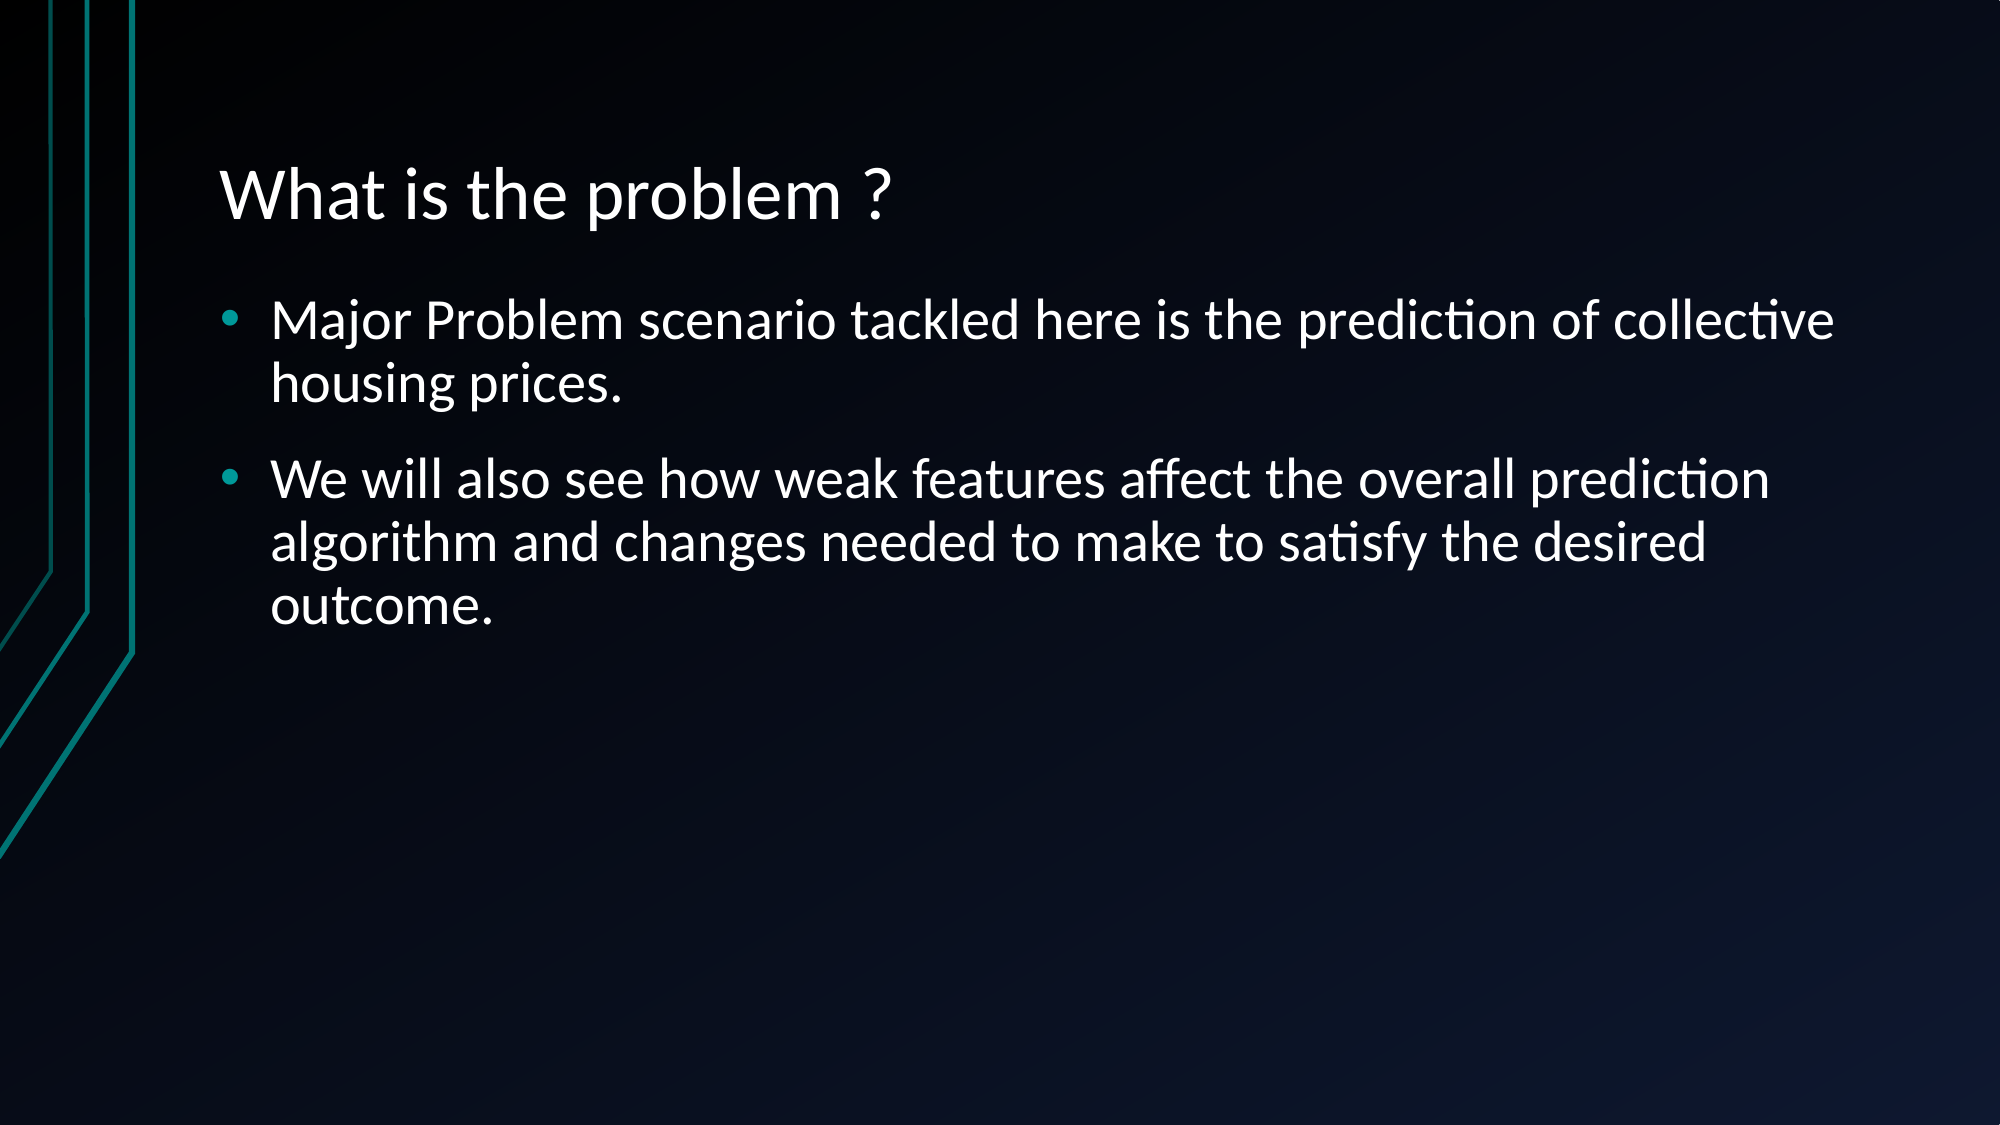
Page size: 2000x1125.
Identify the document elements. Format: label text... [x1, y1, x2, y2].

title What is the problem ? [199, 45, 1900, 246]
list Major Problem scenario tackled here is the prediction of collective housing prices. We will also see how weak features affect the overall prediction algorithm and changes needed to make to satisfy the desired outcome. [199, 279, 1900, 1012]
